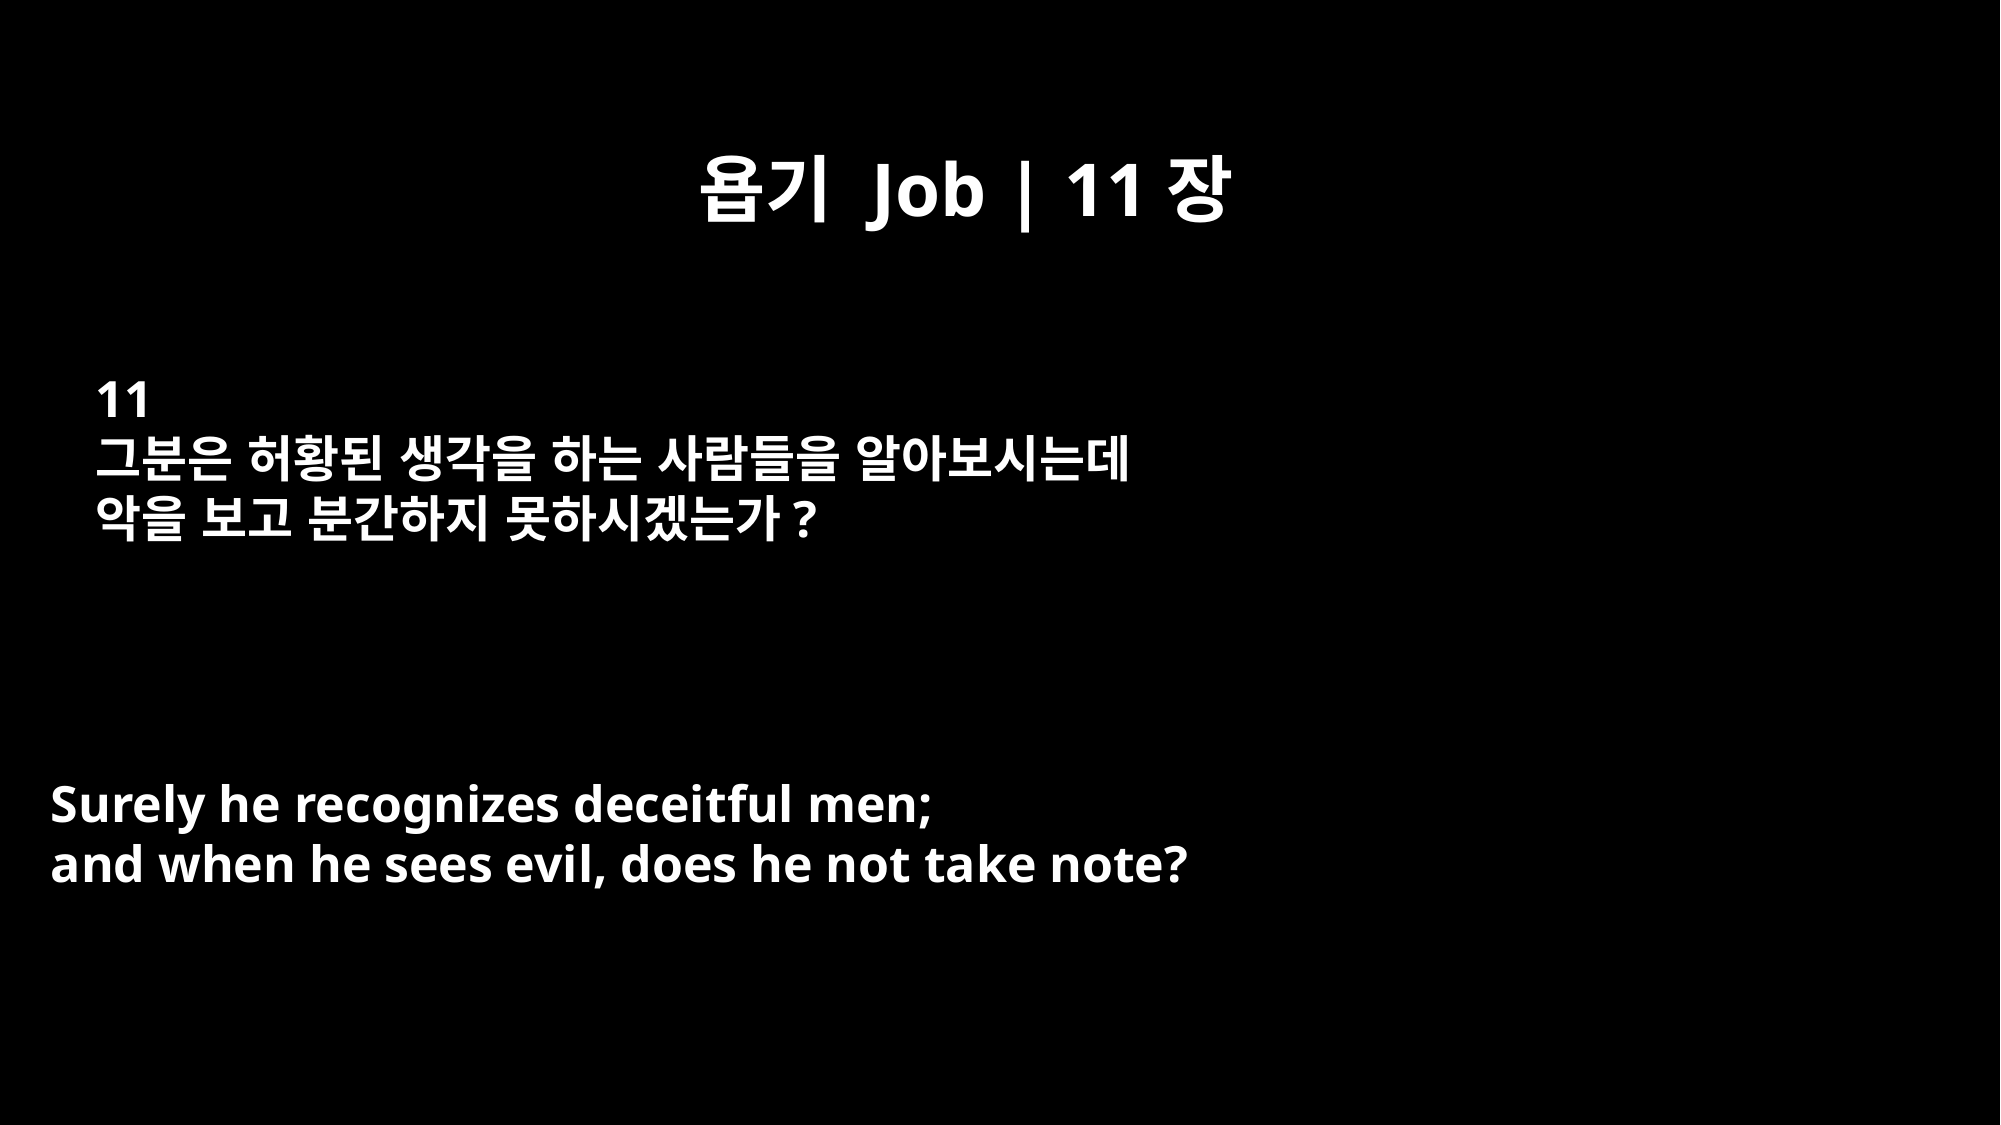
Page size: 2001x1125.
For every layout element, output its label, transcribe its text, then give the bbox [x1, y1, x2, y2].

text_box 11 그분은 허황된 생각을 하는 사람들을 알아보시는데 악을 보고 분간하지 못하시겠는가? [80, 359, 1161, 555]
text_box 욥기 Job | 11장 [683, 136, 1249, 239]
text_box Surely he recognizes deceitful men; and when he sees evil, does he not take note? [36, 764, 1204, 900]
